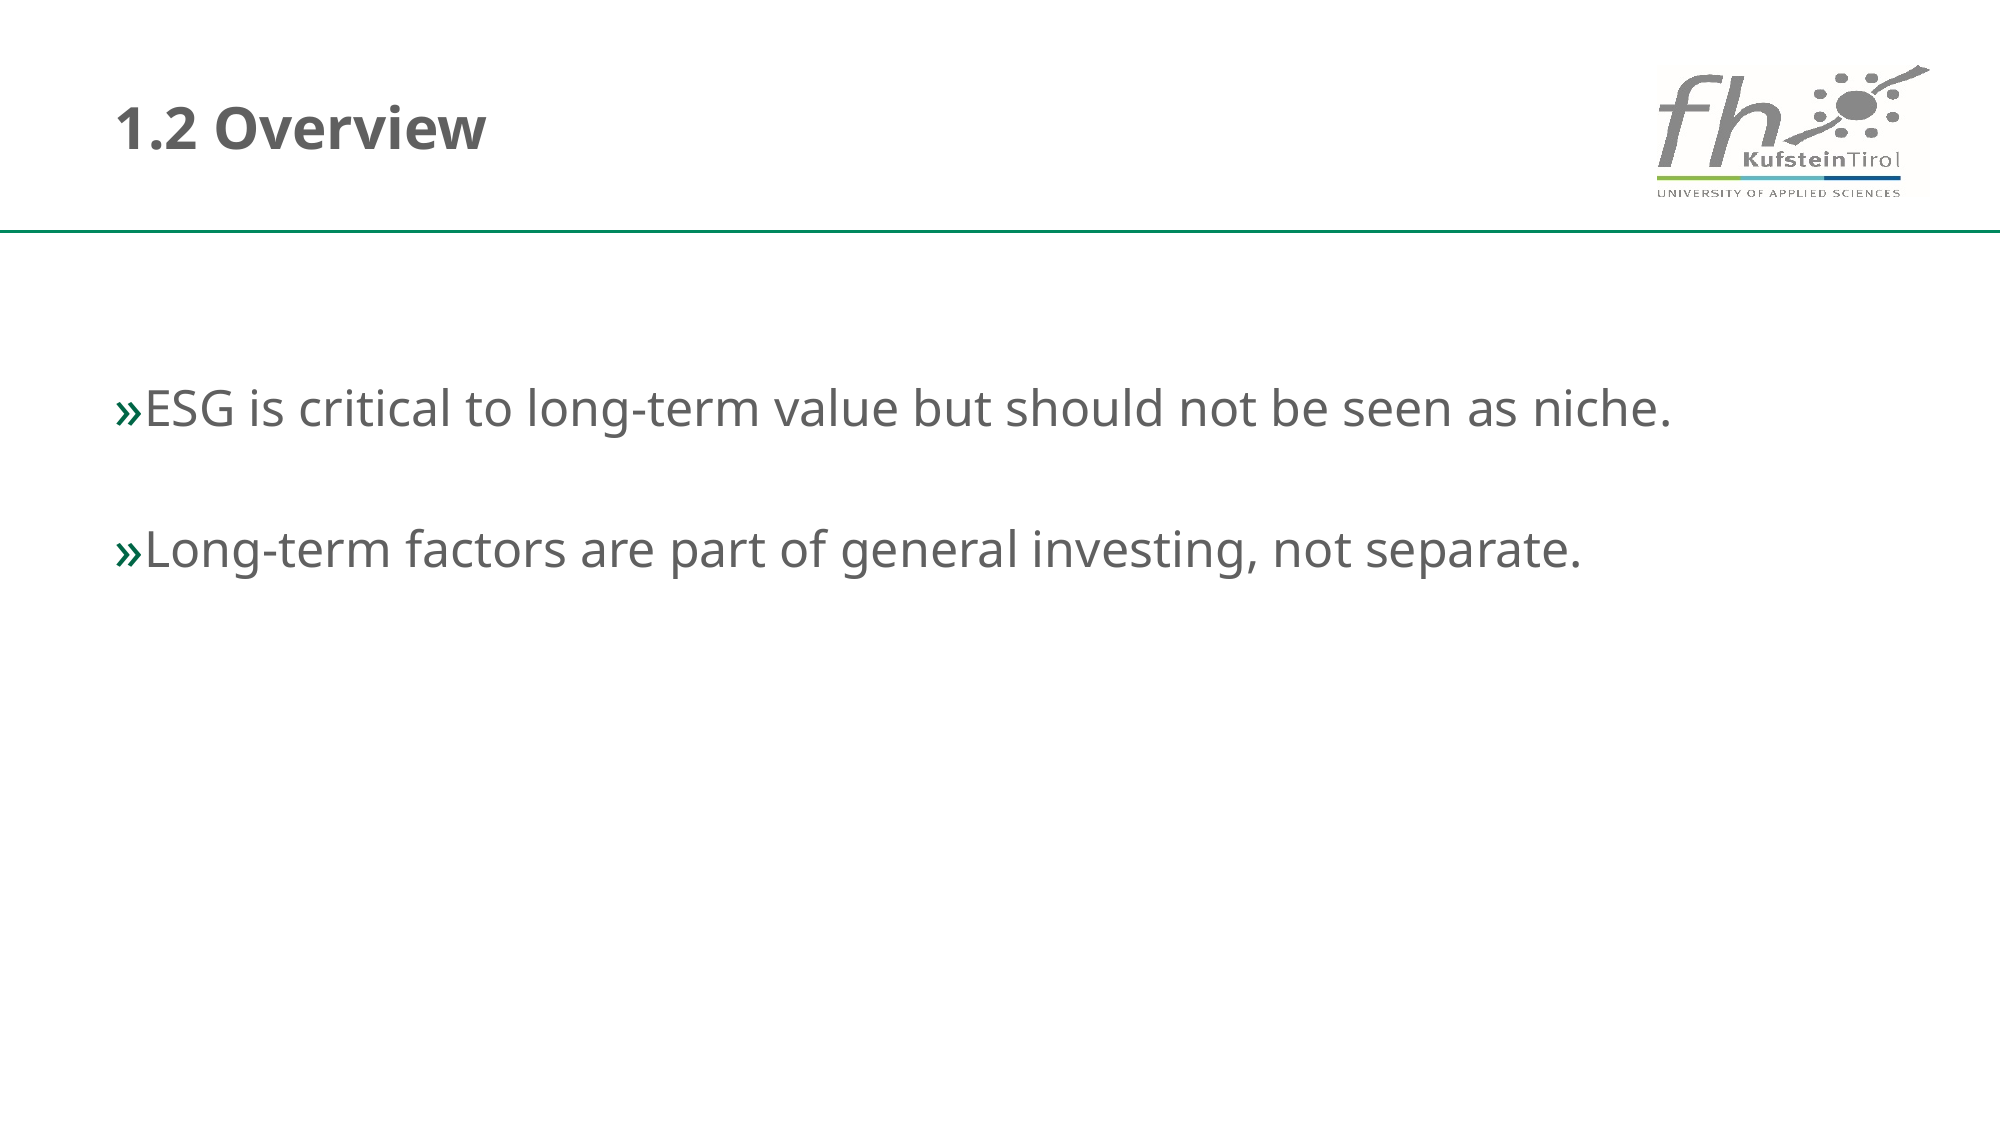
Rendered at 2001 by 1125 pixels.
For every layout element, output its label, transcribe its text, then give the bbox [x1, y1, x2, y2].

picture [1657, 65, 1930, 197]
list ESG is critical to long-term value but should not be seen as niche. Long-term factors are part of general investing, not separate. [99, 365, 1900, 760]
title 1.2 Overview [99, 45, 1615, 209]
